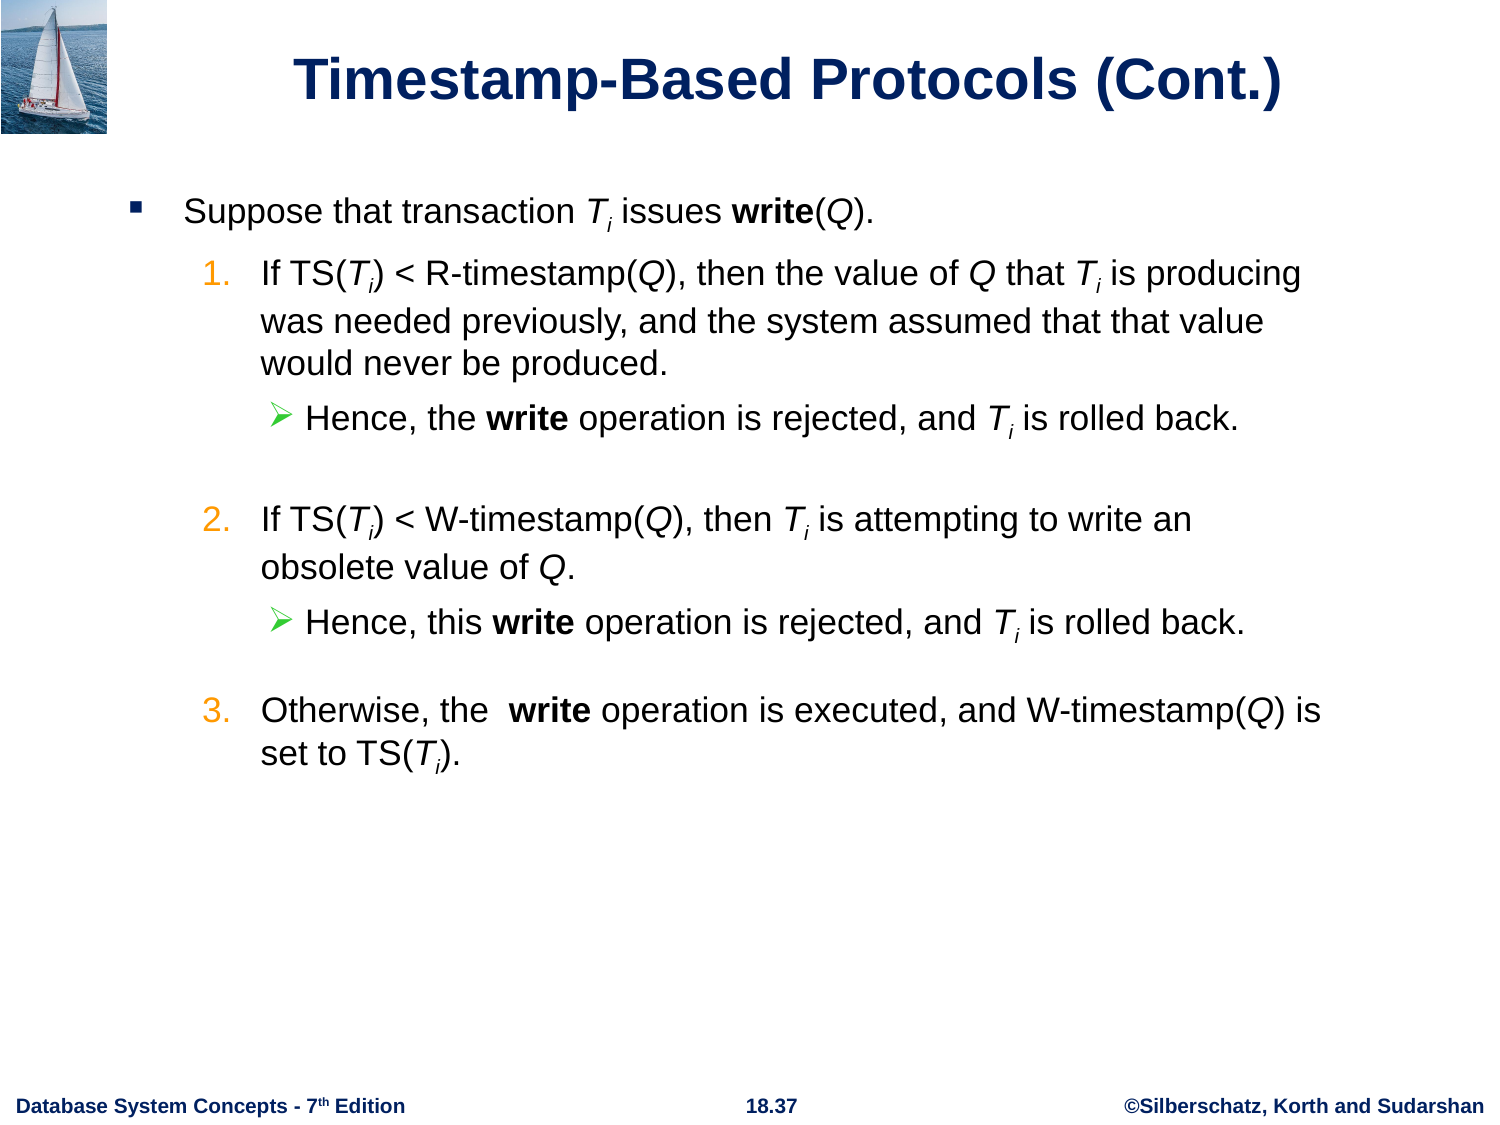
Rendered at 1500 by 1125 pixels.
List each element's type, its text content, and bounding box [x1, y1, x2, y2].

title Timestamp-Based Protocols (Cont.) [125, 18, 1452, 120]
picture [1, 0, 107, 134]
list Suppose that transaction Ti issues write(Q). 1. If TS(Ti) < R-timestamp(Q), then the value of Q that Ti is producing was needed previously, and the system assumed that that value would never be produced. Hence, the write operation is rejected, and Ti is rolled back. 2. If TS(Ti) < W-timestamp(Q), then Ti is attempting to write an obsolete value of Q. Hence, this write operation is rejected, and Ti is rolled back. 3. Otherwise, the write operation is executed, and W-timestamp(Q) is set to TS(Ti). [112, 180, 1374, 1062]
